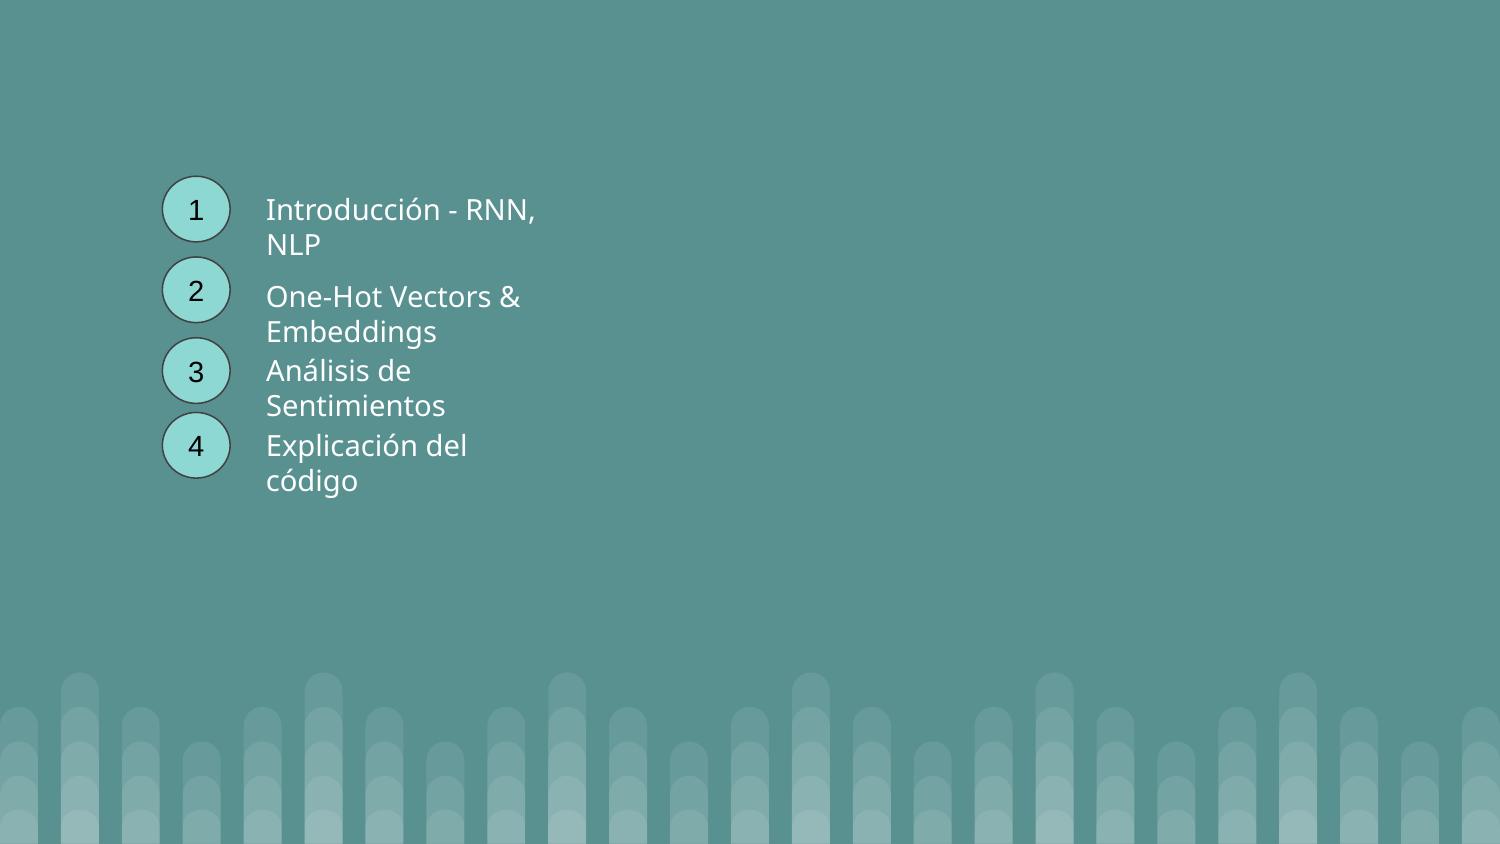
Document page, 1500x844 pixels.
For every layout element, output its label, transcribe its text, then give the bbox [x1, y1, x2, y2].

text_box Introducción - RNN, NLP [250, 176, 609, 263]
text_box 1 [162, 176, 231, 242]
text_box 4 [162, 412, 231, 479]
text_box 2 [162, 256, 231, 323]
text_box Análisis de Sentimientos [250, 363, 609, 438]
text_box Explicación del código [250, 412, 574, 513]
text_box One-Hot Vectors & Embeddings [250, 263, 708, 363]
text_box 3 [162, 337, 231, 404]
